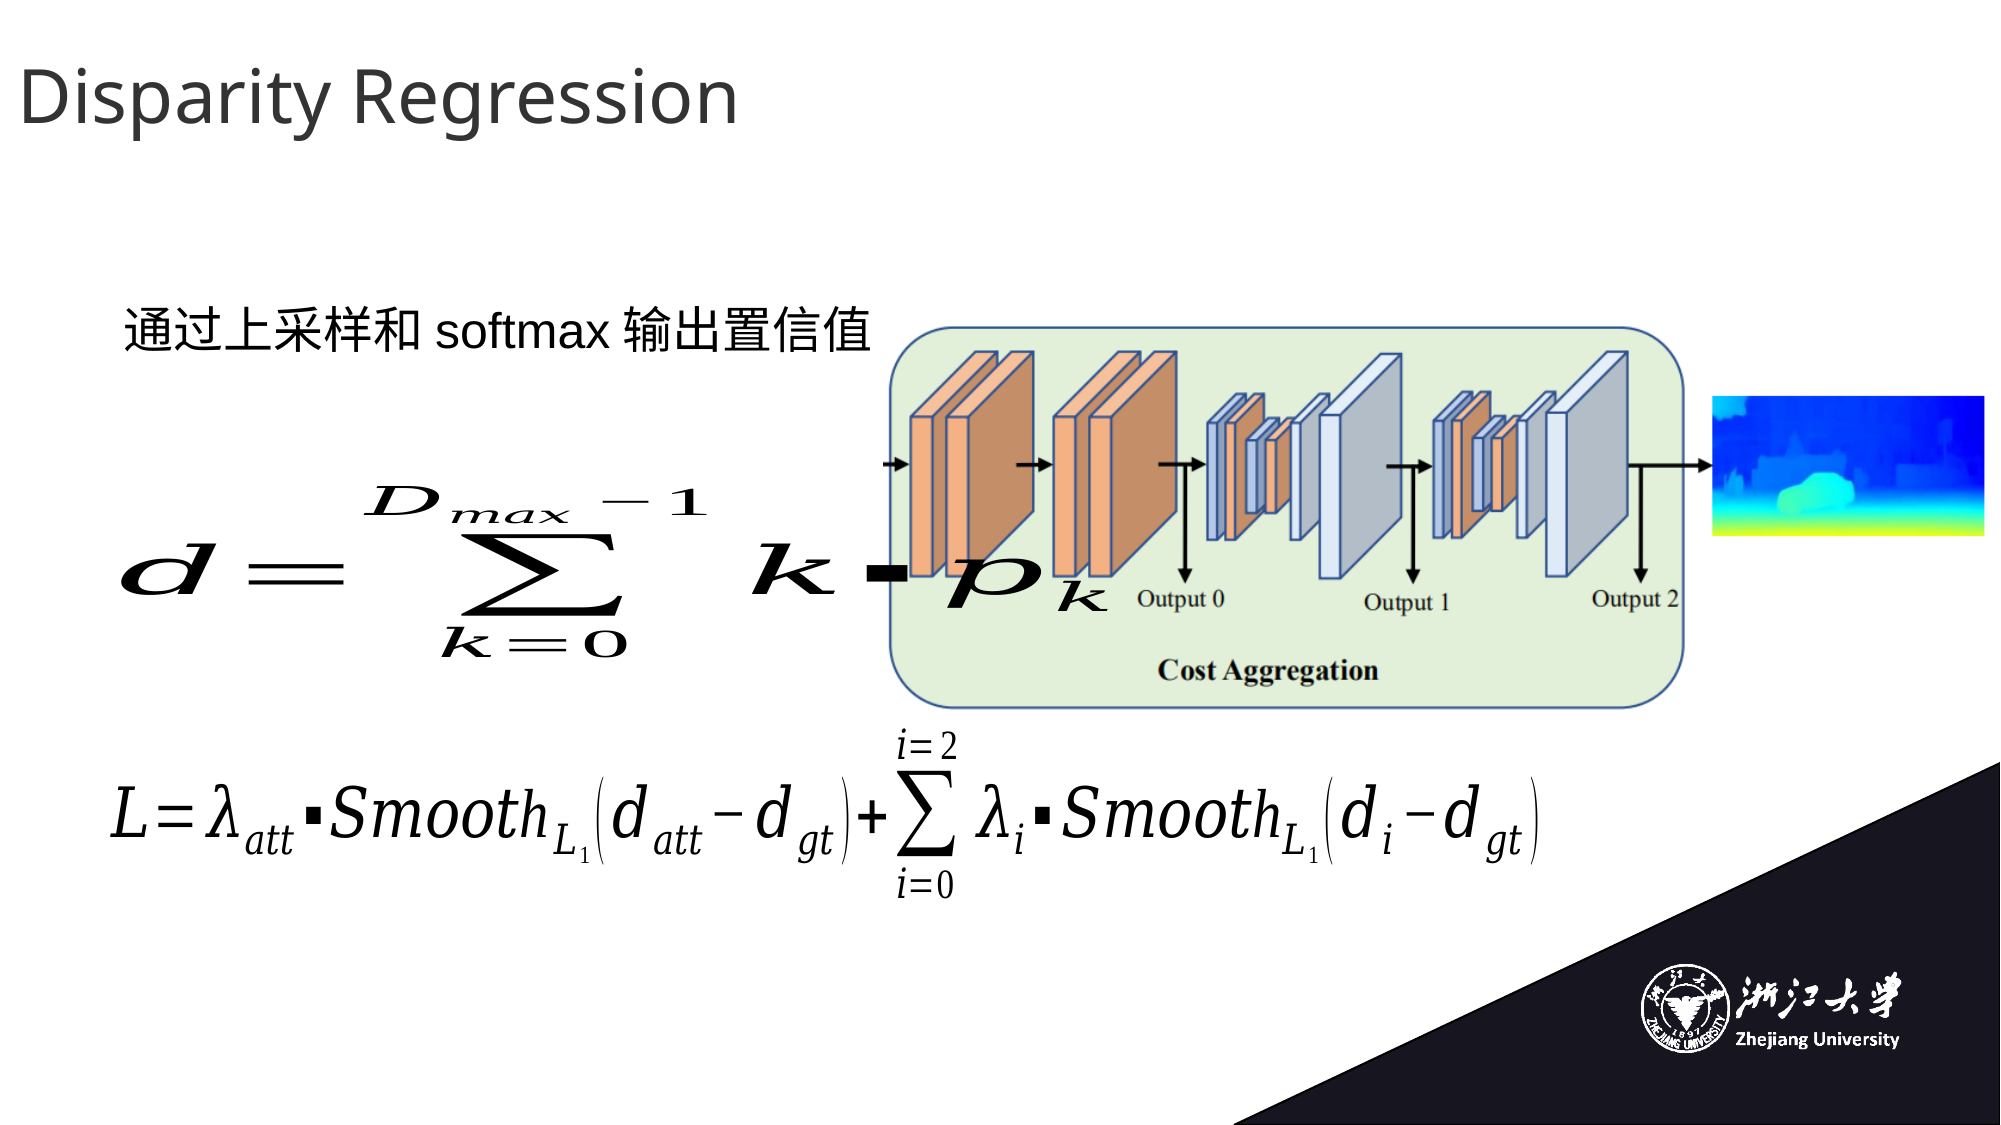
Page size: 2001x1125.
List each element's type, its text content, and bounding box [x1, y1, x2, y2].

picture [883, 317, 2000, 723]
text_box Disparity Regression [3, 40, 757, 146]
picture [1554, 853, 1969, 1125]
text_box 通过上采样和softmax输出置信值 [108, 290, 1112, 366]
text_box [1807, 761, 2000, 1125]
text_box [1233, 972, 1554, 1125]
